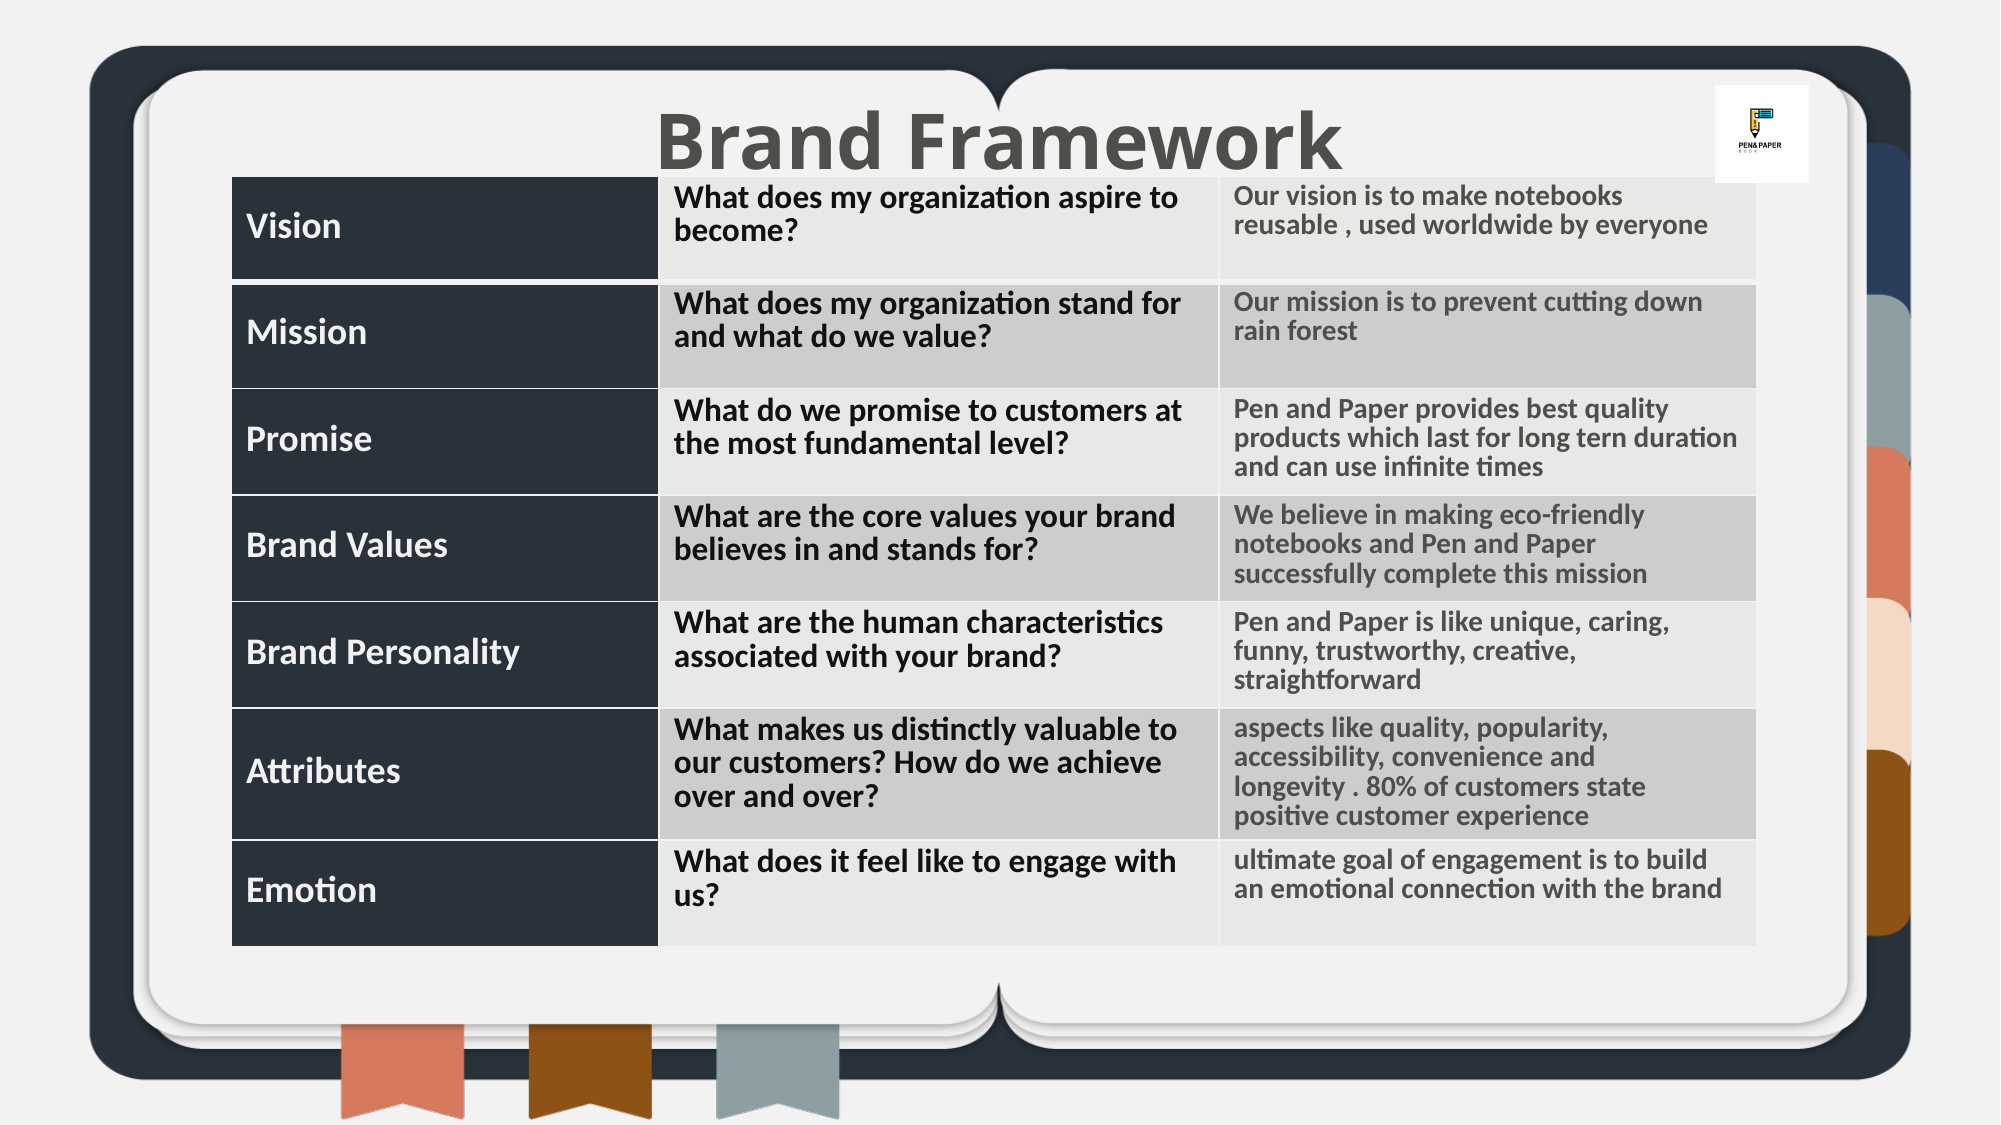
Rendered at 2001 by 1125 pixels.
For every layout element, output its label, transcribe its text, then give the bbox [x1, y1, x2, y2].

table_cell Promise [232, 389, 658, 494]
table_cell We believe in making eco-friendly notebooks and Pen and Paper successfully complete this mission [1220, 496, 1756, 601]
table_cell Brand Values [232, 496, 658, 601]
table_header Our vision is to make notebooks reusable , used worldwide by everyone [1220, 177, 1756, 279]
table_cell aspects like quality, popularity, accessibility, convenience and longevity . 80% of customers state positive customer experience [1220, 709, 1756, 839]
table_header Vision [232, 177, 658, 279]
table_cell What do we promise to customers at the most fundamental level? [660, 389, 1218, 494]
picture [0, 0, 2000, 1125]
table_header What does my organization aspire to become? [660, 177, 1218, 279]
table_cell What are the core values your brand believes in and stands for? [660, 496, 1218, 601]
table_cell Pen and Paper is like unique, caring, funny, trustworthy, creative, straightforward [1220, 602, 1756, 707]
table_cell Mission [232, 285, 658, 388]
table_cell ultimate goal of engagement is to build an emotional connection with the brand [1220, 841, 1756, 946]
table_cell What makes us distinctly valuable to our customers? How do we achieve over and over? [660, 709, 1218, 839]
table_cell What does my organization stand for and what do we value? [660, 285, 1218, 388]
table_cell Emotion [232, 841, 658, 946]
table_cell Pen and Paper provides best quality products which last for long tern duration and can use infinite times [1220, 389, 1756, 494]
table_cell What does it feel like to engage with us? [660, 841, 1218, 946]
table_cell Brand Personality [232, 602, 658, 707]
table_cell Our mission is to prevent cutting down rain forest [1220, 285, 1756, 388]
table_cell Attributes [232, 709, 658, 839]
table_cell What are the human characteristics associated with your brand? [660, 602, 1218, 707]
title Brand Framework [517, 76, 1481, 175]
